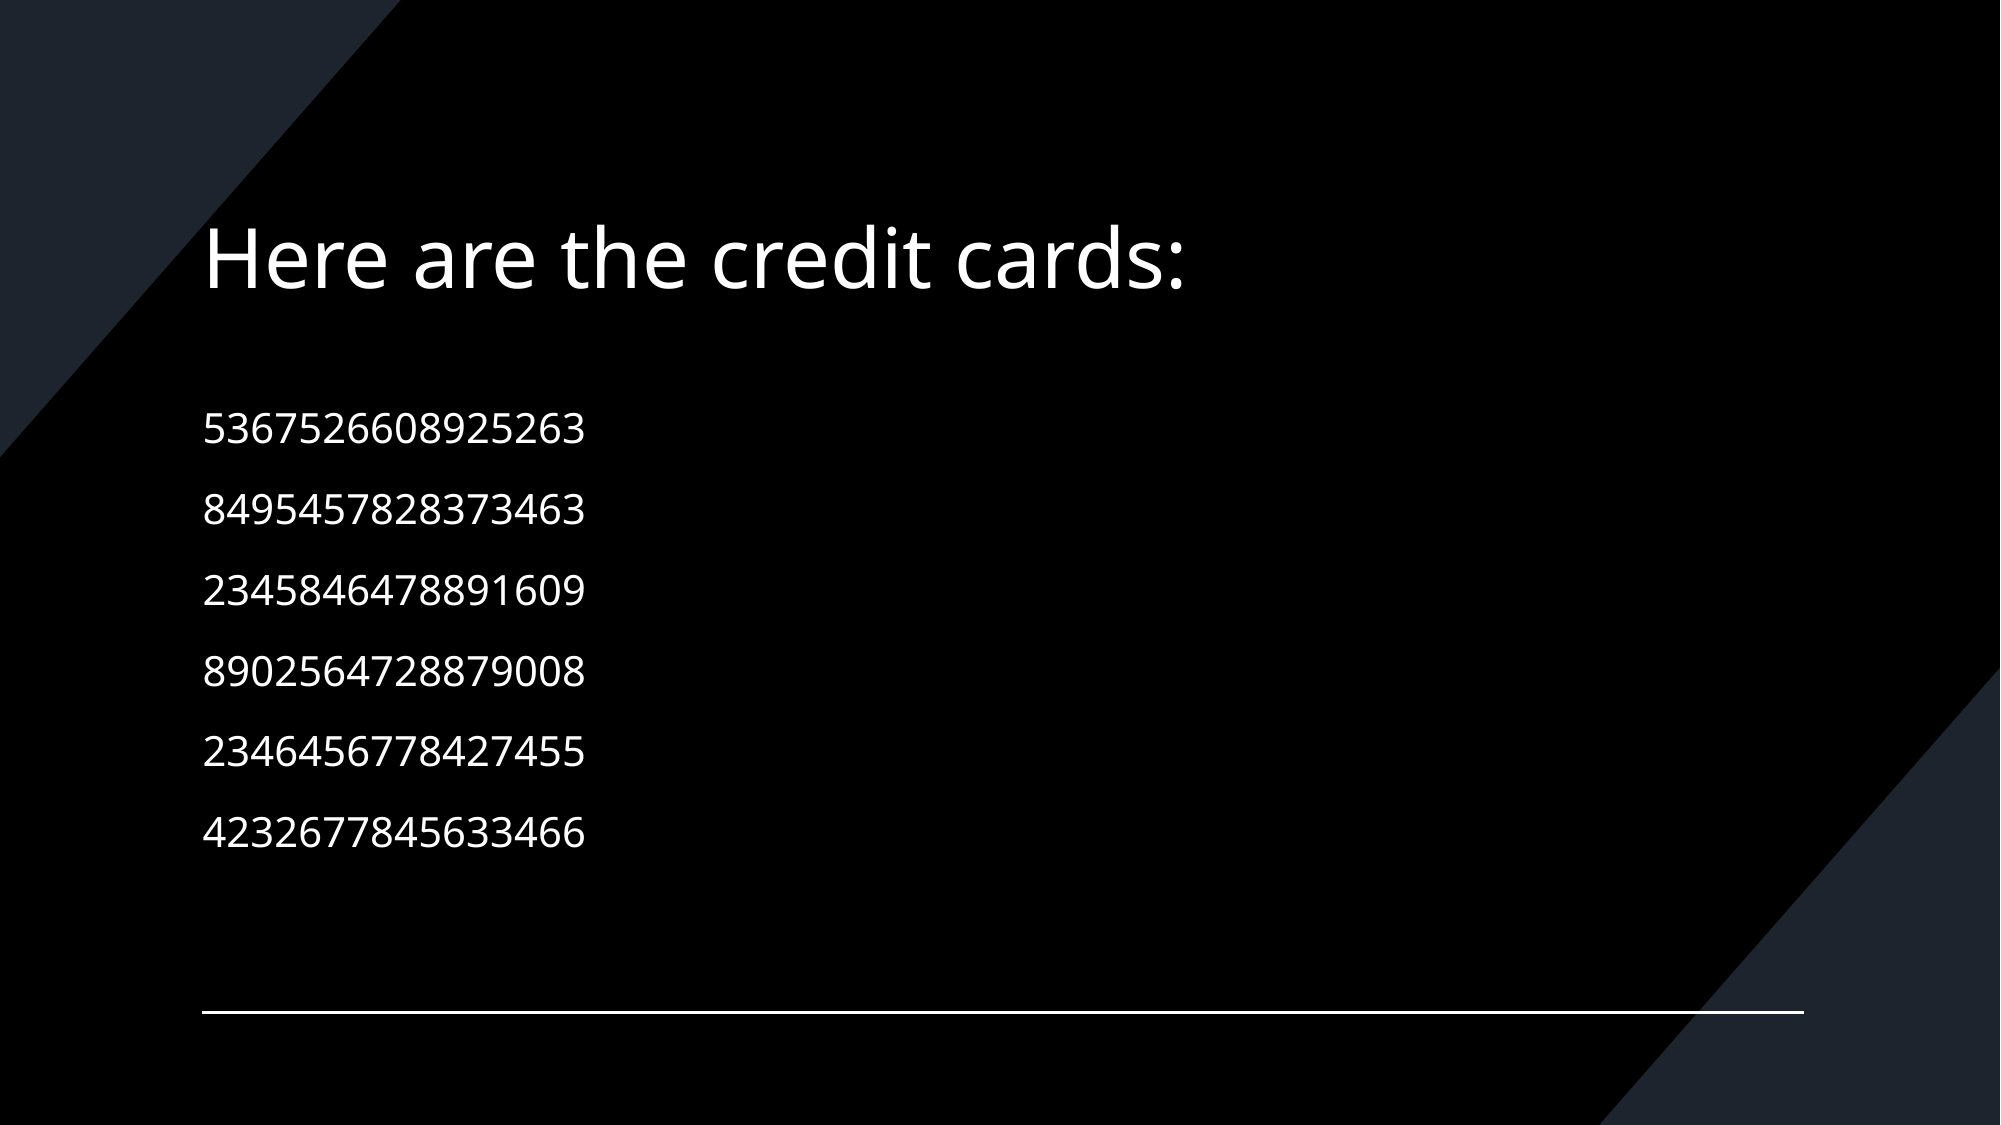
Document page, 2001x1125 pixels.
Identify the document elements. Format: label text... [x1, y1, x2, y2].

list 5367526608925263 8495457828373463 2345846478891609 8902564728879008 2346456778427455 4232677845633466 [187, 384, 1813, 970]
title Here are the credit cards: [187, 143, 1813, 367]
